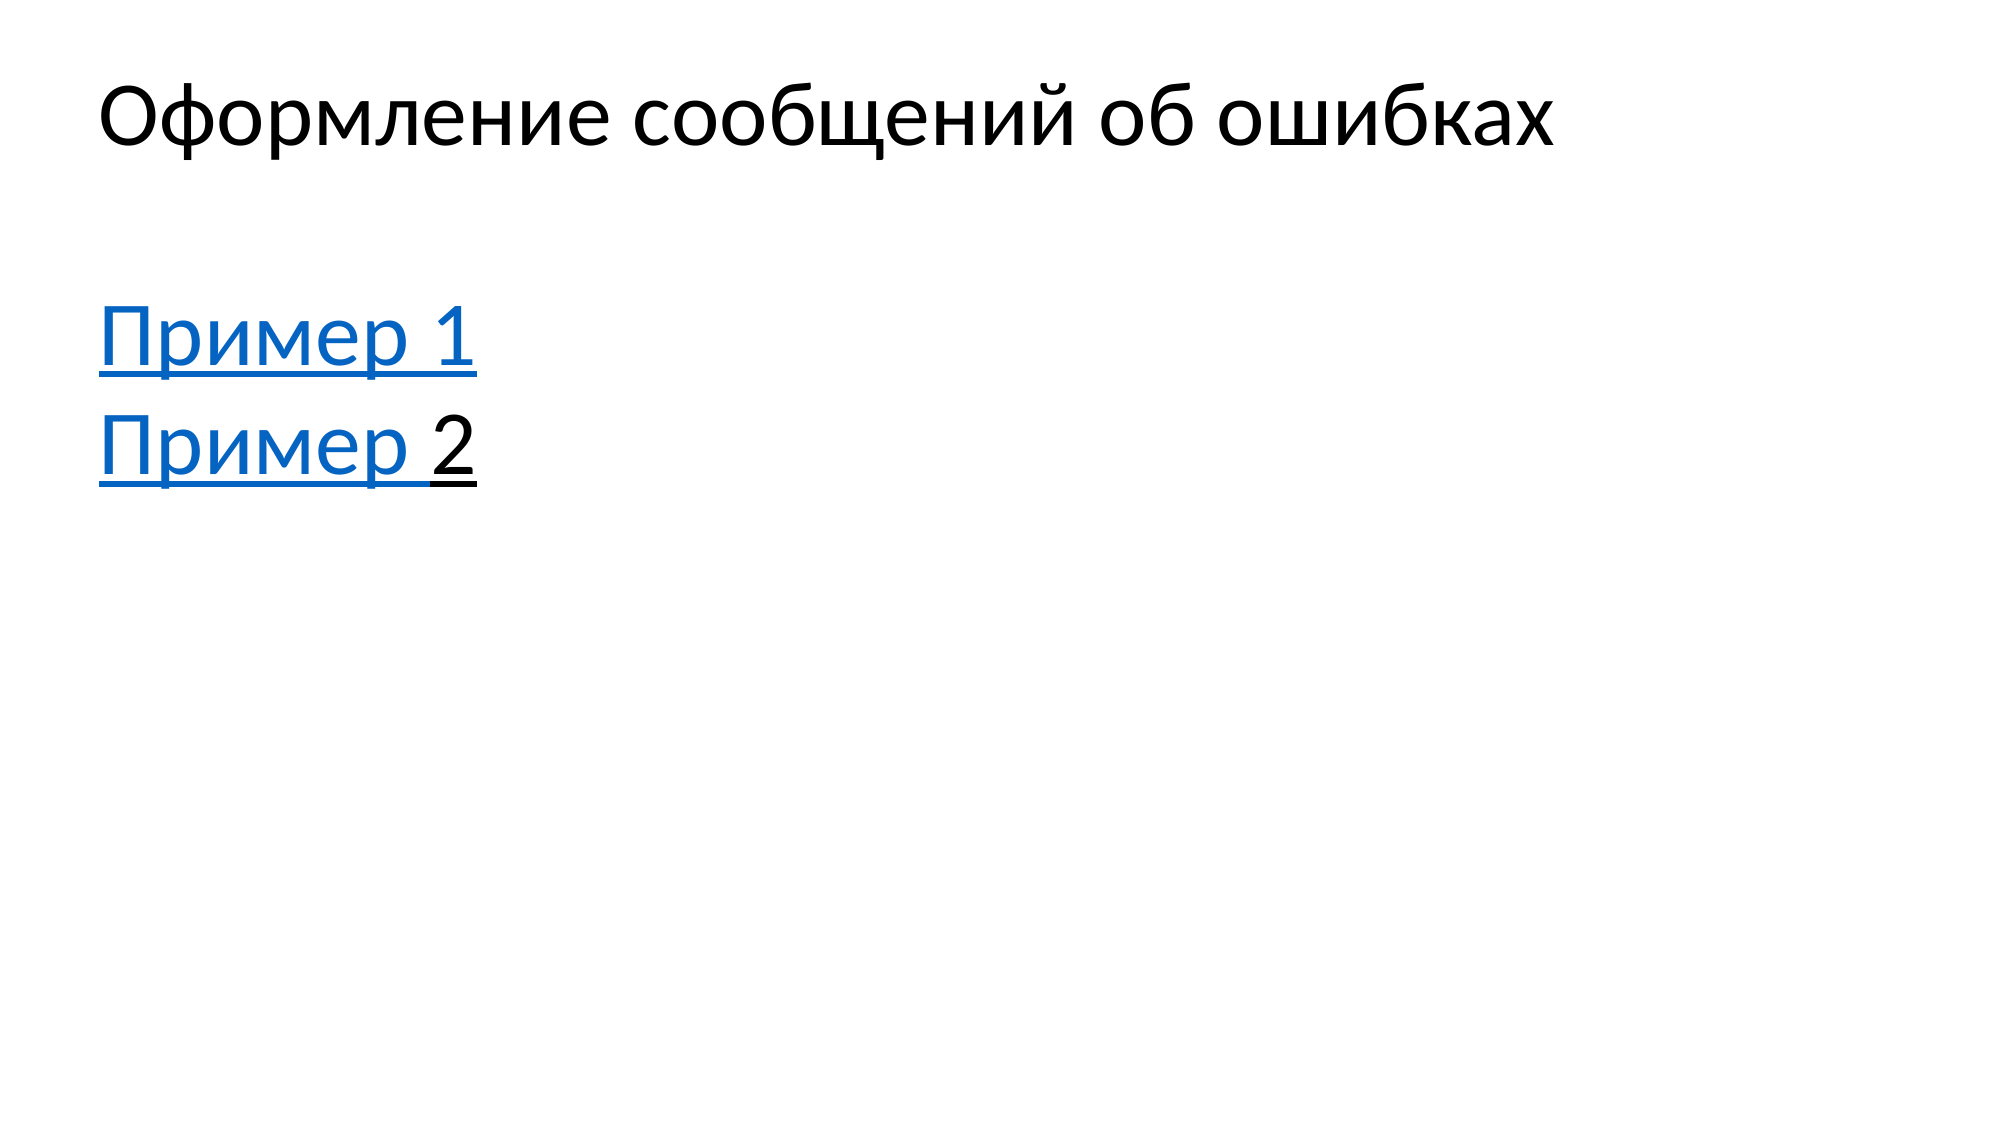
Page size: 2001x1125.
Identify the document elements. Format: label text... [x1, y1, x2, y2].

text_box Оформление сообщений об ошибках Пример 1 Пример 2 [84, 46, 1828, 501]
